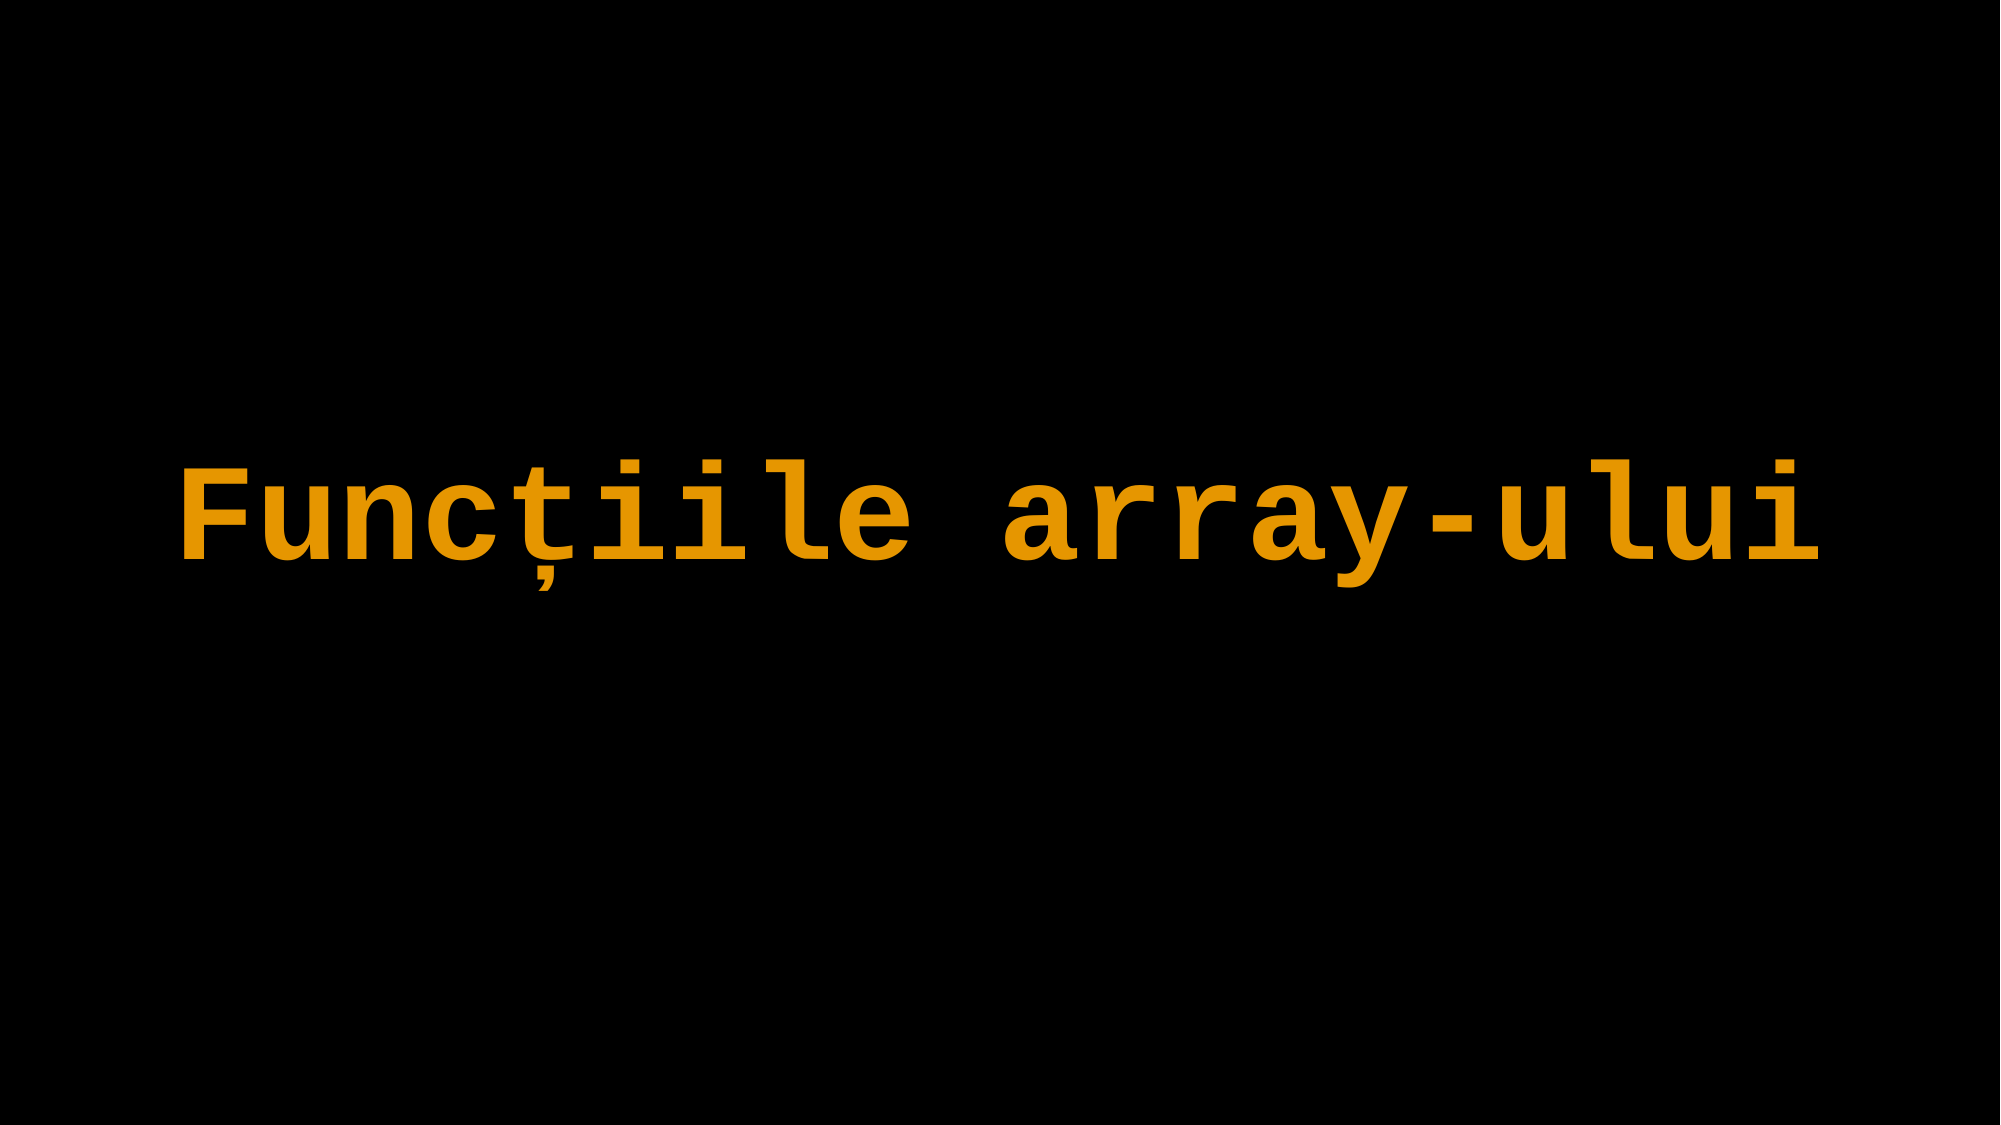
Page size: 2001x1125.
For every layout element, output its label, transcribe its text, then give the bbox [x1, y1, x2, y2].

title Funcțiile array-ului [136, 354, 1862, 676]
